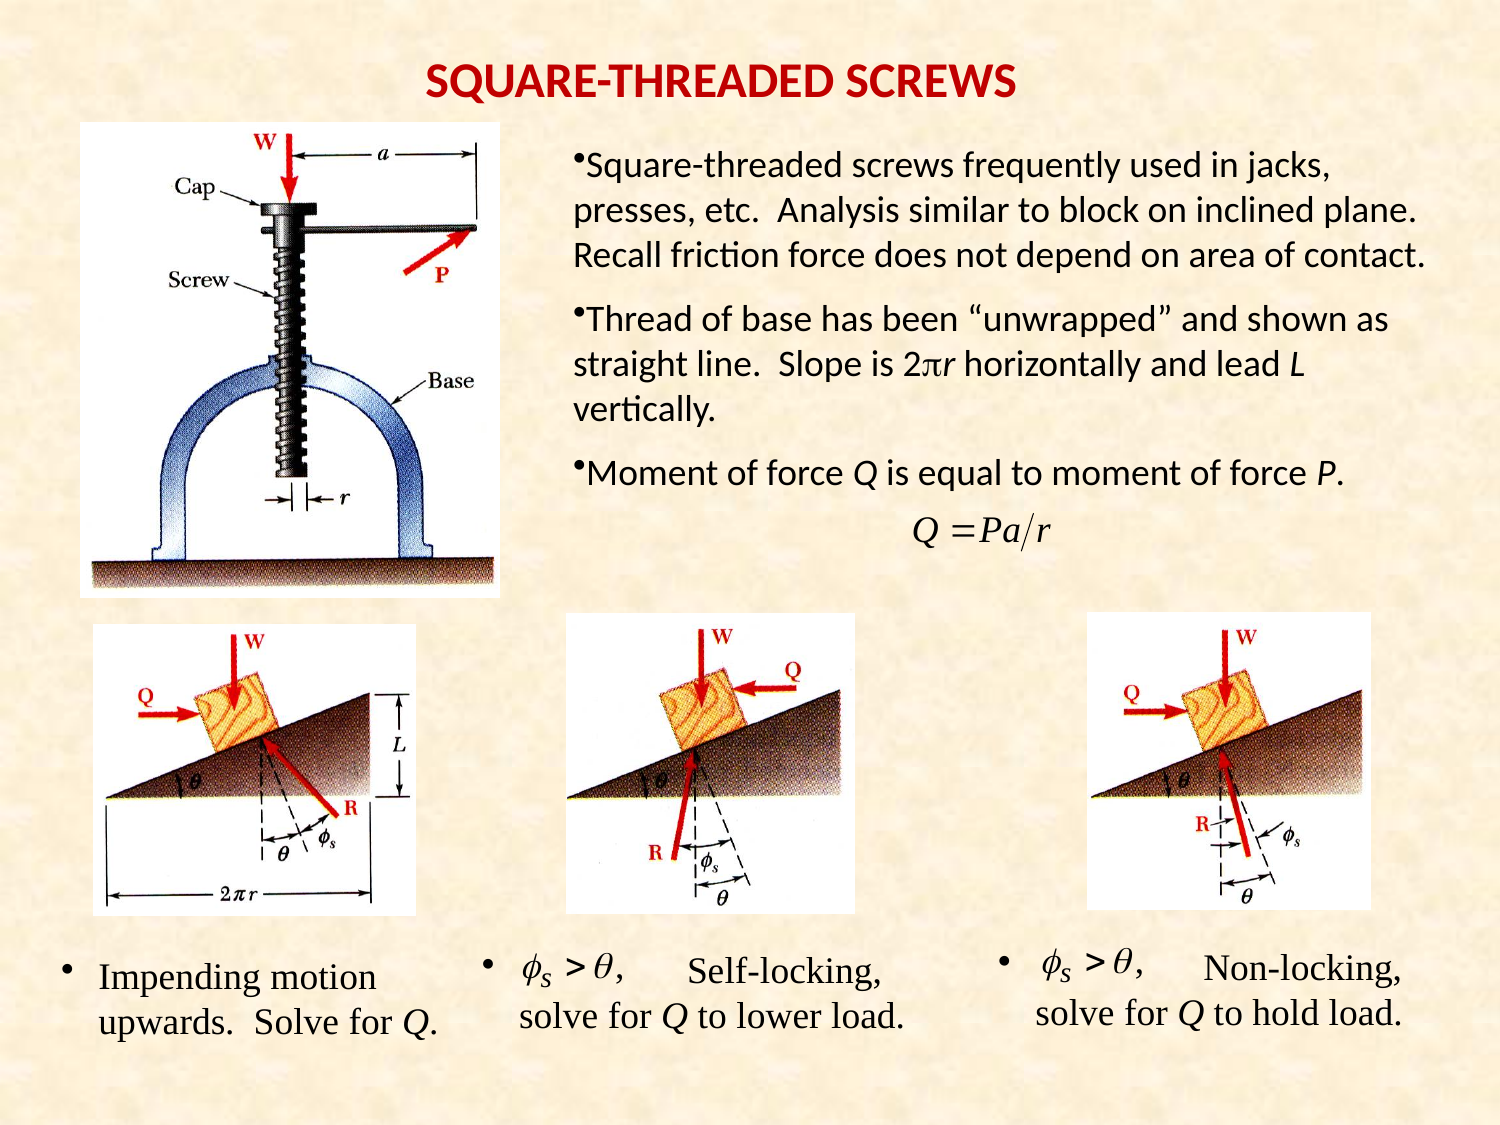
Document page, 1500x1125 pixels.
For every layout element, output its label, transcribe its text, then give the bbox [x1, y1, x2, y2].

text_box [466, 613, 951, 1045]
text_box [46, 624, 463, 1051]
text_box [983, 612, 1472, 1042]
picture [0, 0, 1500, 1125]
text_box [909, 508, 1058, 557]
title SQUARE-THREADED SCREWS [46, 27, 1397, 127]
text_box Square-threaded screws frequently used in jacks, presses, etc. Analysis similar to block on inclined plane. Recall friction force does not depend on area of contact. Thread of base has been “unwrapped” and shown as straight line. Slope is 2pr horizontally and lead L vertically. Moment of force Q is equal to moment of force P. [558, 132, 1450, 628]
